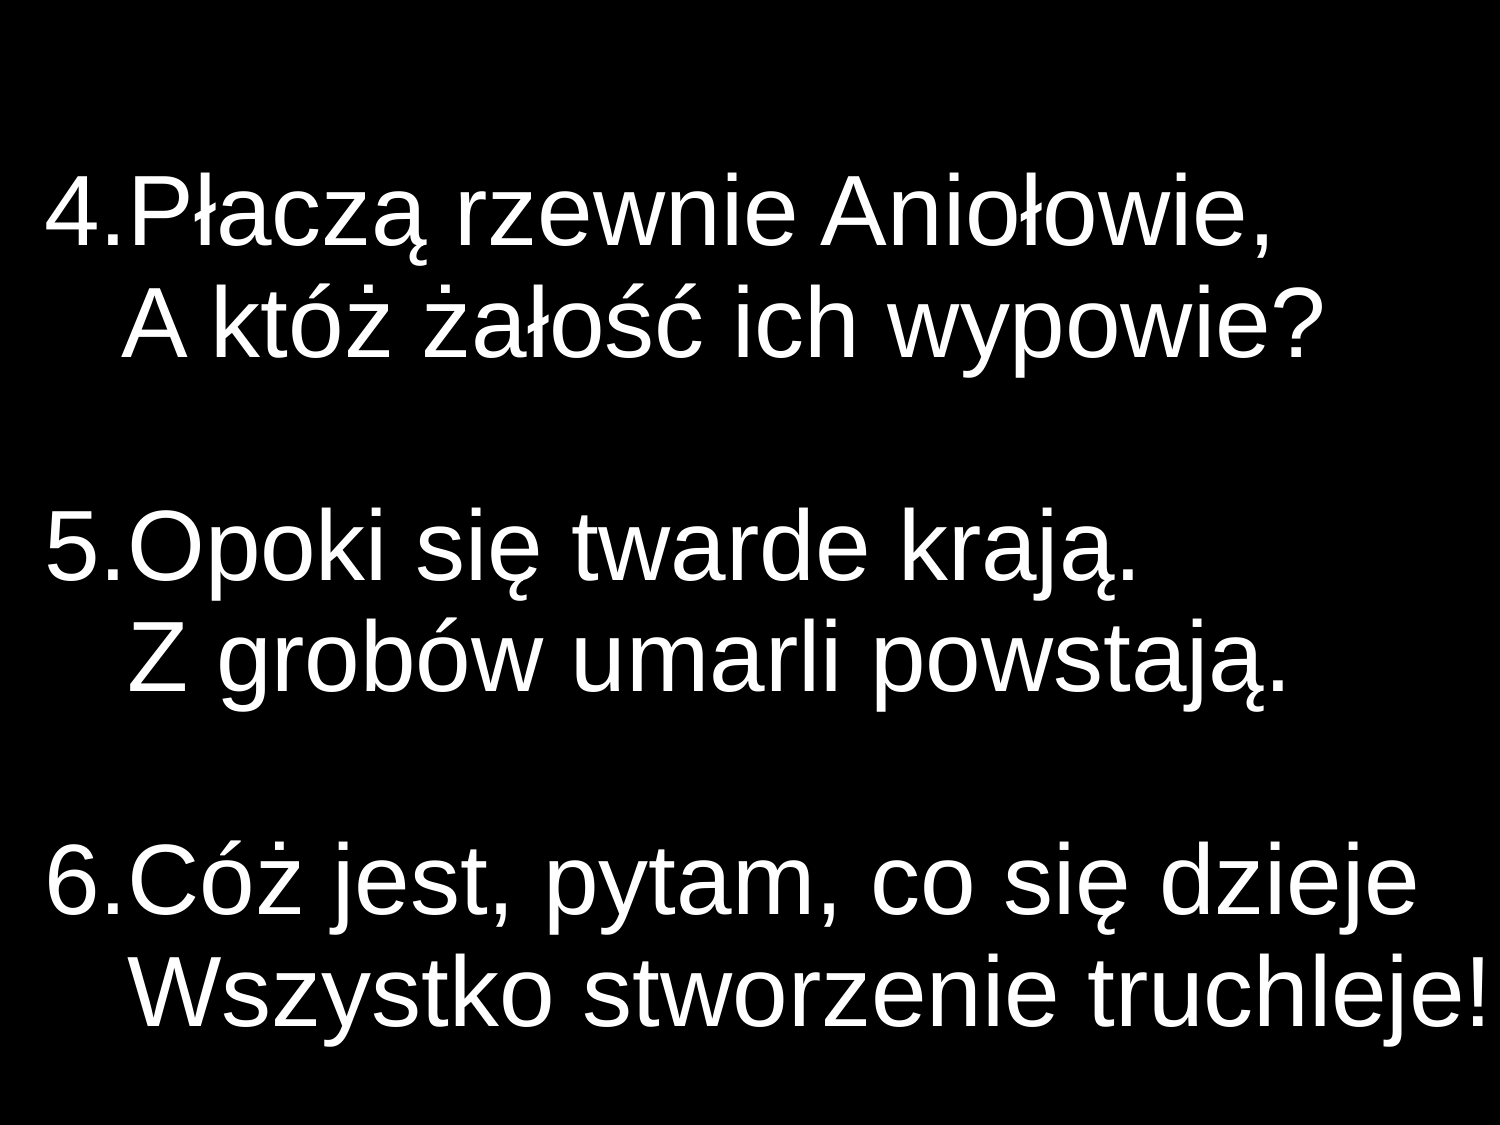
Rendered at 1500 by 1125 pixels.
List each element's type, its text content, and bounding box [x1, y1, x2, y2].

text_box 4.Płaczą rzewnie Aniołowie, A któż żałość ich wypowie? 5.Opoki się twarde krają. Z grobów umarli powstają. 6.Cóż jest, pytam, co się dzieje Wszystko stworzenie truchleje! [29, 29, 1500, 1093]
